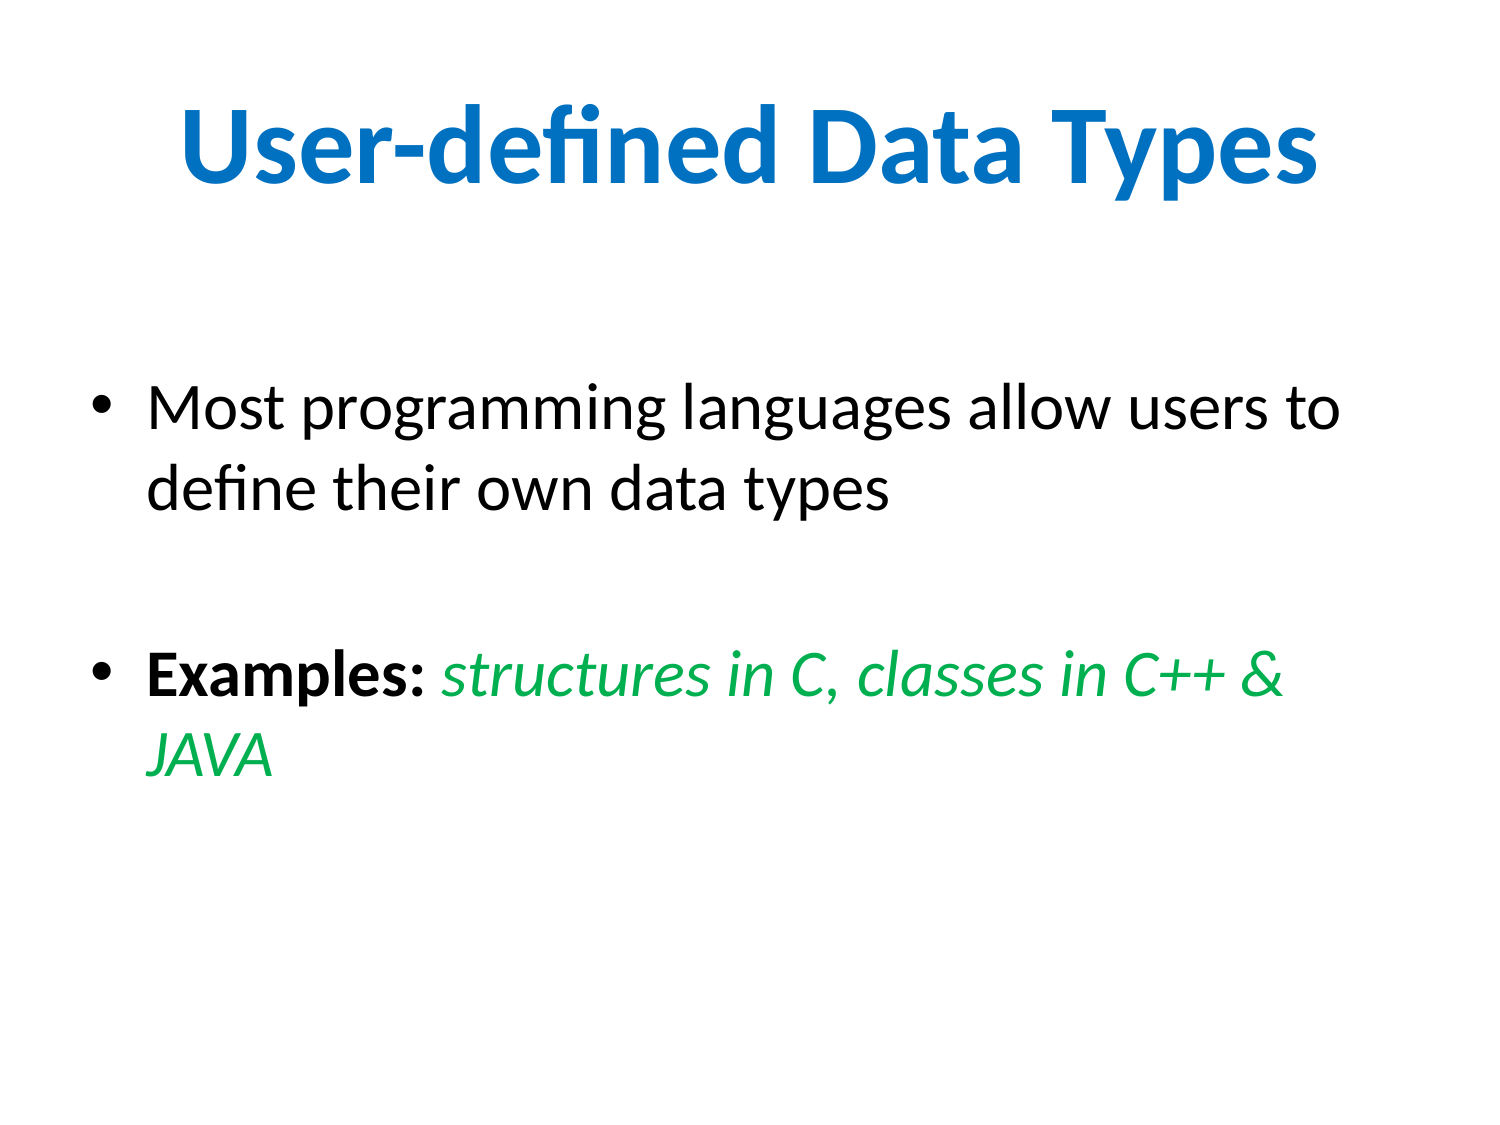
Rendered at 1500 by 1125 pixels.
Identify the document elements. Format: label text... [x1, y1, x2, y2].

title User-defined Data Types [75, 45, 1425, 233]
list Most programming languages allow users to define their own data types Examples: structures in C, classes in C++ & JAVA [75, 262, 1425, 1005]
